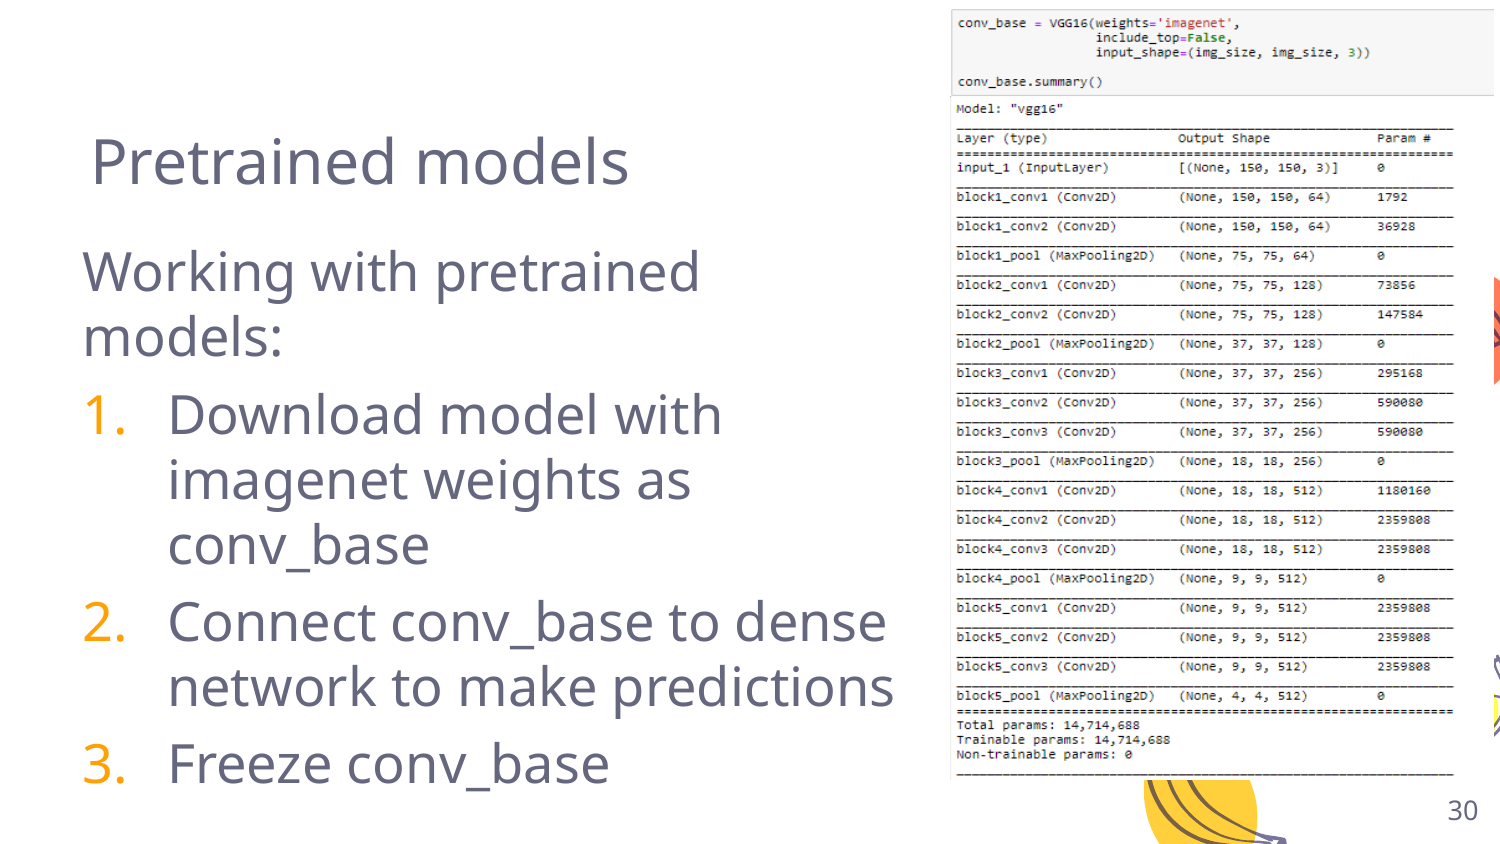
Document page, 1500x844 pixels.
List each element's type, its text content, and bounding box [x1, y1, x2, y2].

slide_number 30 [1403, 786, 1494, 844]
list Working with pretrained models: Download model with imagenet weights as conv_base Connect conv_base to dense network to make predictions Freeze conv_base [57, 222, 933, 743]
title Pretrained models [75, 71, 944, 212]
picture [949, 0, 1494, 780]
